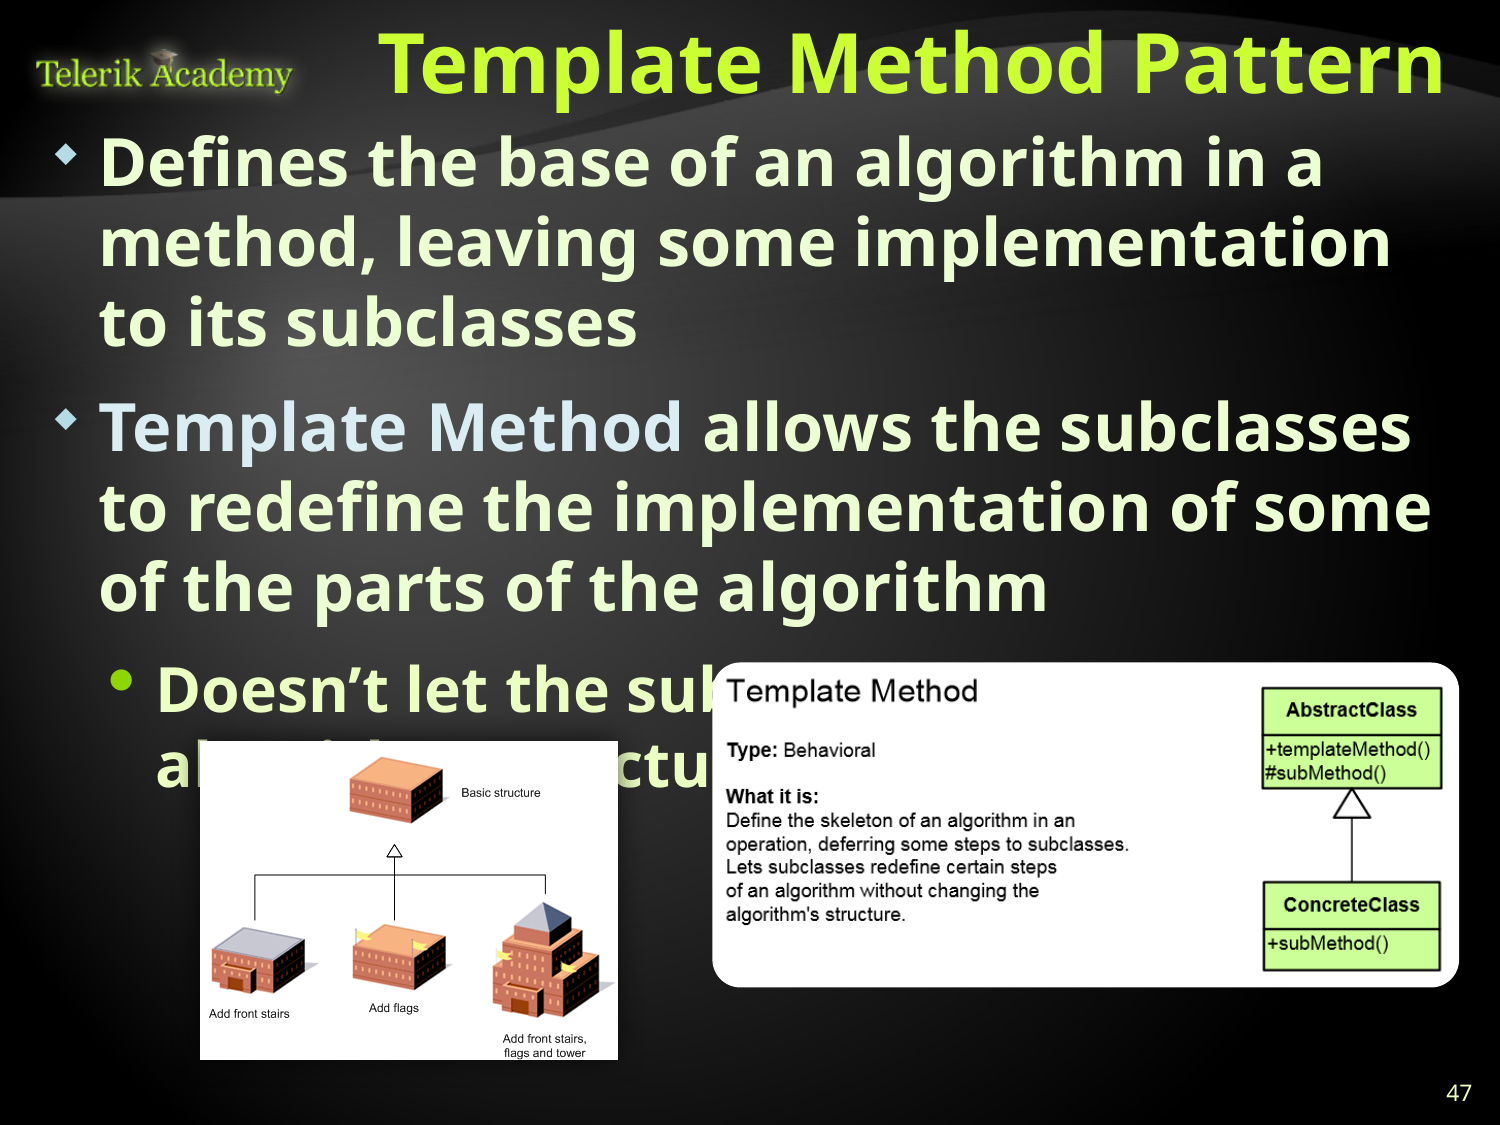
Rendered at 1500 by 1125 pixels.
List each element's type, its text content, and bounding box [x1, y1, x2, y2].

title Template Method Pattern [300, 12, 1463, 112]
picture [0, 0, 1500, 1125]
list Defines the base of an algorithm in a method, leaving some implementation to its subclasses Template Method allows the subclasses to redefine the implementation of some of the parts of the algorithm Doesn’t let the subclasses to change the algorithm structure [37, 112, 1463, 1063]
slide_number 47 [1412, 1074, 1488, 1113]
